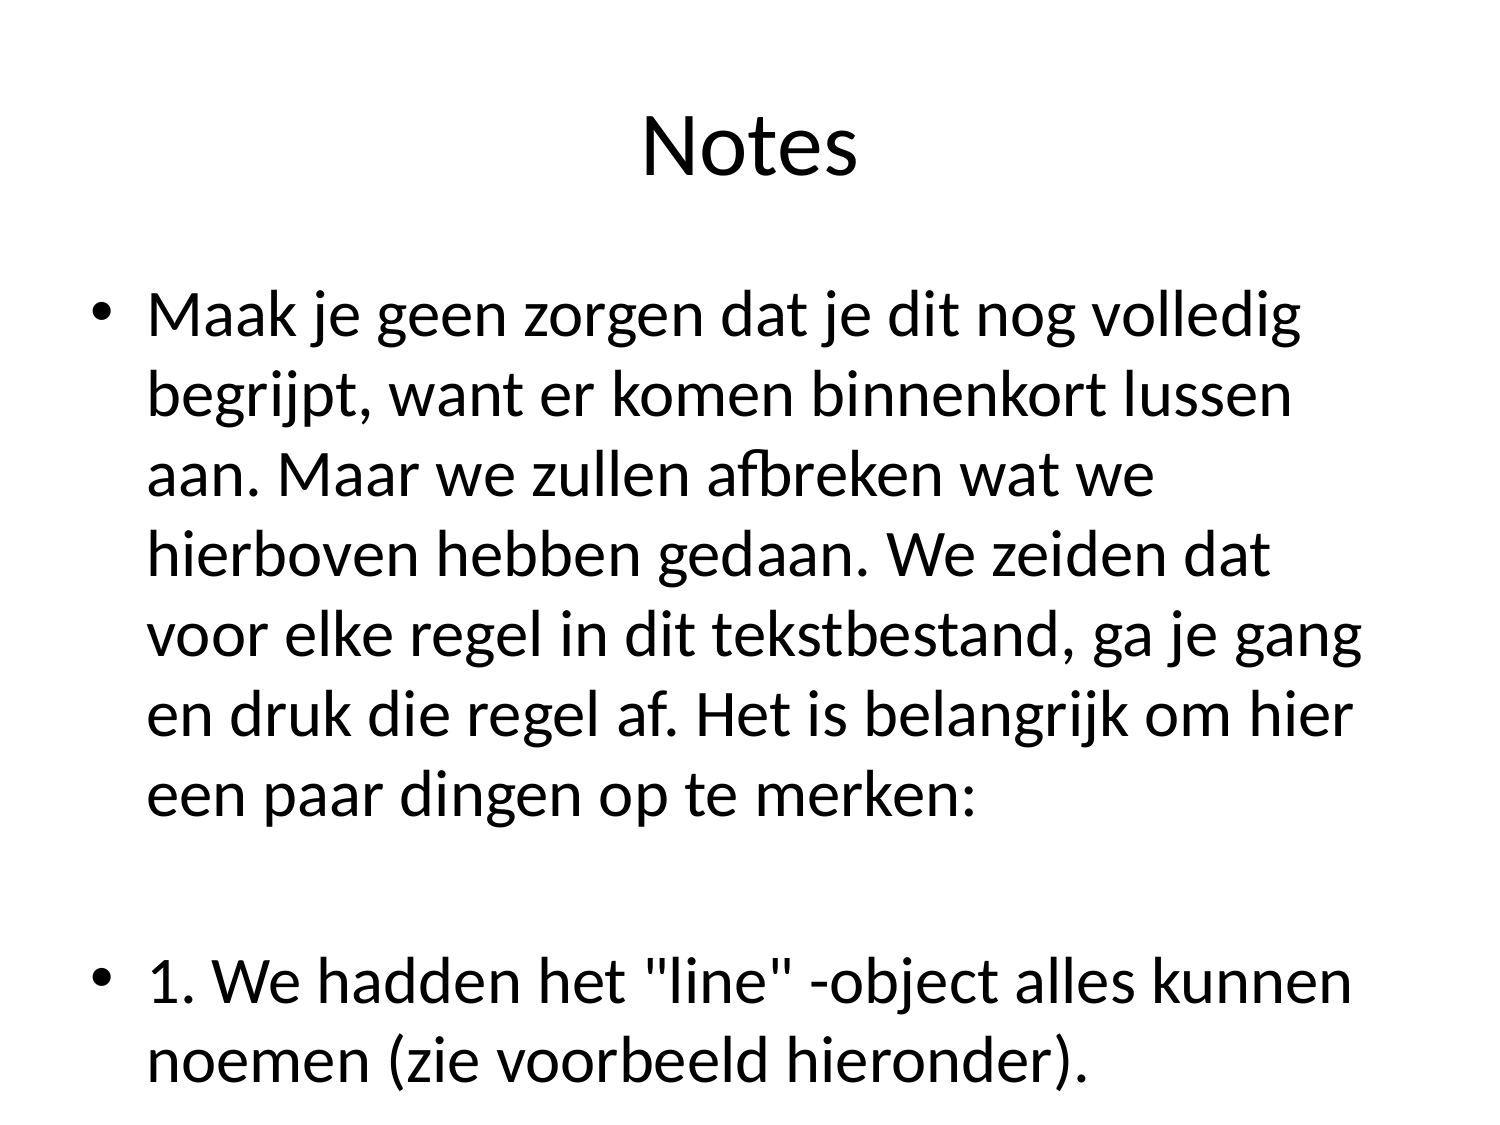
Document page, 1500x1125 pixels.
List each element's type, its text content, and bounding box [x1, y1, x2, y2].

list Maak je geen zorgen dat je dit nog volledig begrijpt, want er komen binnenkort lussen aan. Maar we zullen afbreken wat we hierboven hebben gedaan. We zeiden dat voor elke regel in dit tekstbestand, ga je gang en druk die regel af. Het is belangrijk om hier een paar dingen op te merken: 1. We hadden het "line" -object alles kunnen noemen (zie voorbeeld hieronder). 2. Door `.read()` niet aan te roepen op het bestand, werd het hele tekstbestand niet in het geheugen opgeslagen. 3. Let op de inspringing (indent) op de tweede lijn om af te drukken. Deze spatie is vereist in Python. [75, 262, 1425, 1005]
title Notes [75, 45, 1425, 233]
